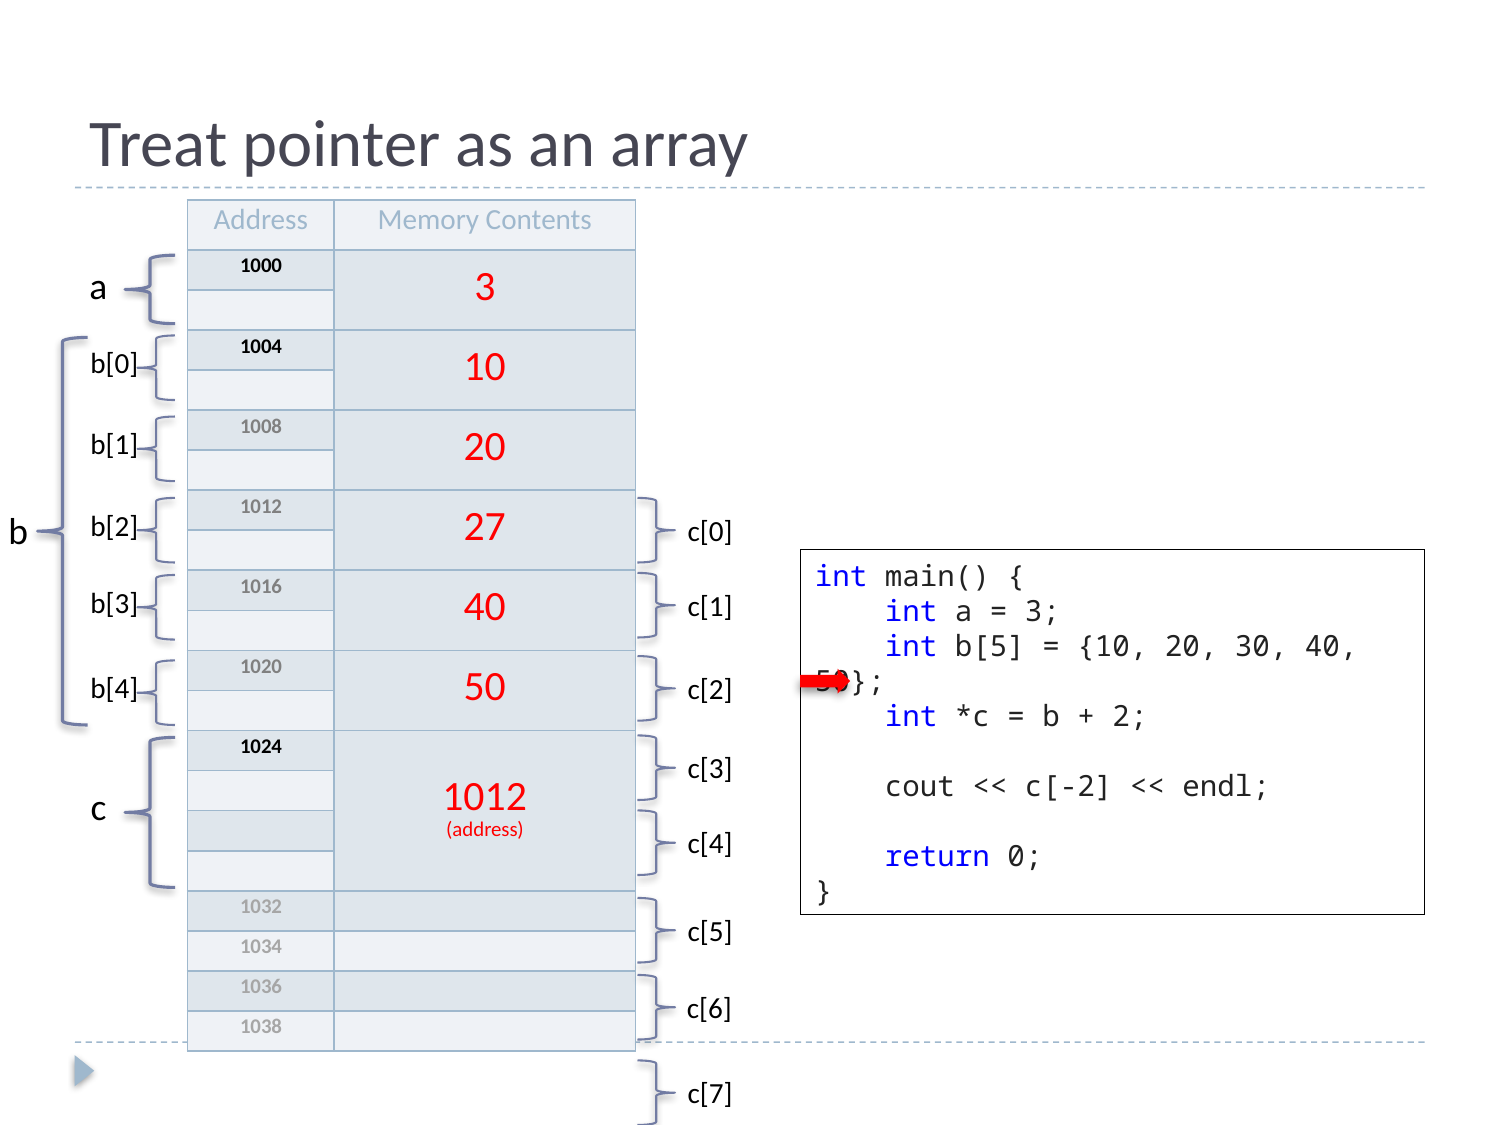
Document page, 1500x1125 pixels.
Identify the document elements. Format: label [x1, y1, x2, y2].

table_cell [188, 932, 333, 970]
table_cell [335, 571, 635, 650]
table_cell [188, 611, 333, 650]
text_box [637, 733, 748, 802]
table_cell [188, 451, 333, 489]
text_box [637, 896, 748, 965]
table_cell [188, 291, 333, 329]
table_cell [188, 972, 333, 1010]
text_box [637, 496, 748, 565]
table_cell [335, 651, 635, 730]
text_box [75, 775, 122, 836]
table_cell [335, 251, 635, 329]
table_header [188, 201, 333, 249]
text_box [123, 735, 176, 889]
table_cell [188, 1012, 333, 1050]
table_cell [188, 651, 333, 690]
table_cell [188, 491, 333, 529]
text_box [637, 808, 748, 877]
table_cell [335, 932, 635, 970]
text_box [0, 333, 176, 727]
text_box [637, 1058, 748, 1125]
table_cell [188, 251, 333, 289]
text_box [637, 973, 747, 1042]
table_cell [188, 411, 333, 449]
table_cell [335, 491, 635, 569]
table_cell [335, 892, 635, 930]
table_cell [188, 331, 333, 369]
table_cell [335, 1012, 635, 1050]
text_box [74, 253, 176, 326]
title [75, 24, 1425, 188]
table_cell [188, 571, 333, 610]
table_cell [188, 771, 333, 810]
table_cell [188, 811, 333, 850]
text_box [637, 571, 748, 640]
table_cell [188, 731, 333, 770]
table_cell [188, 852, 333, 890]
table_cell [188, 371, 333, 409]
text_box [799, 549, 1425, 915]
table_cell [335, 972, 635, 1010]
table_cell [335, 731, 635, 890]
text_box [637, 654, 748, 723]
table_header [335, 201, 635, 249]
table_cell [335, 411, 635, 489]
table_cell [335, 331, 635, 409]
table_cell [188, 691, 333, 730]
table_cell [188, 531, 333, 569]
table_cell [188, 892, 333, 930]
